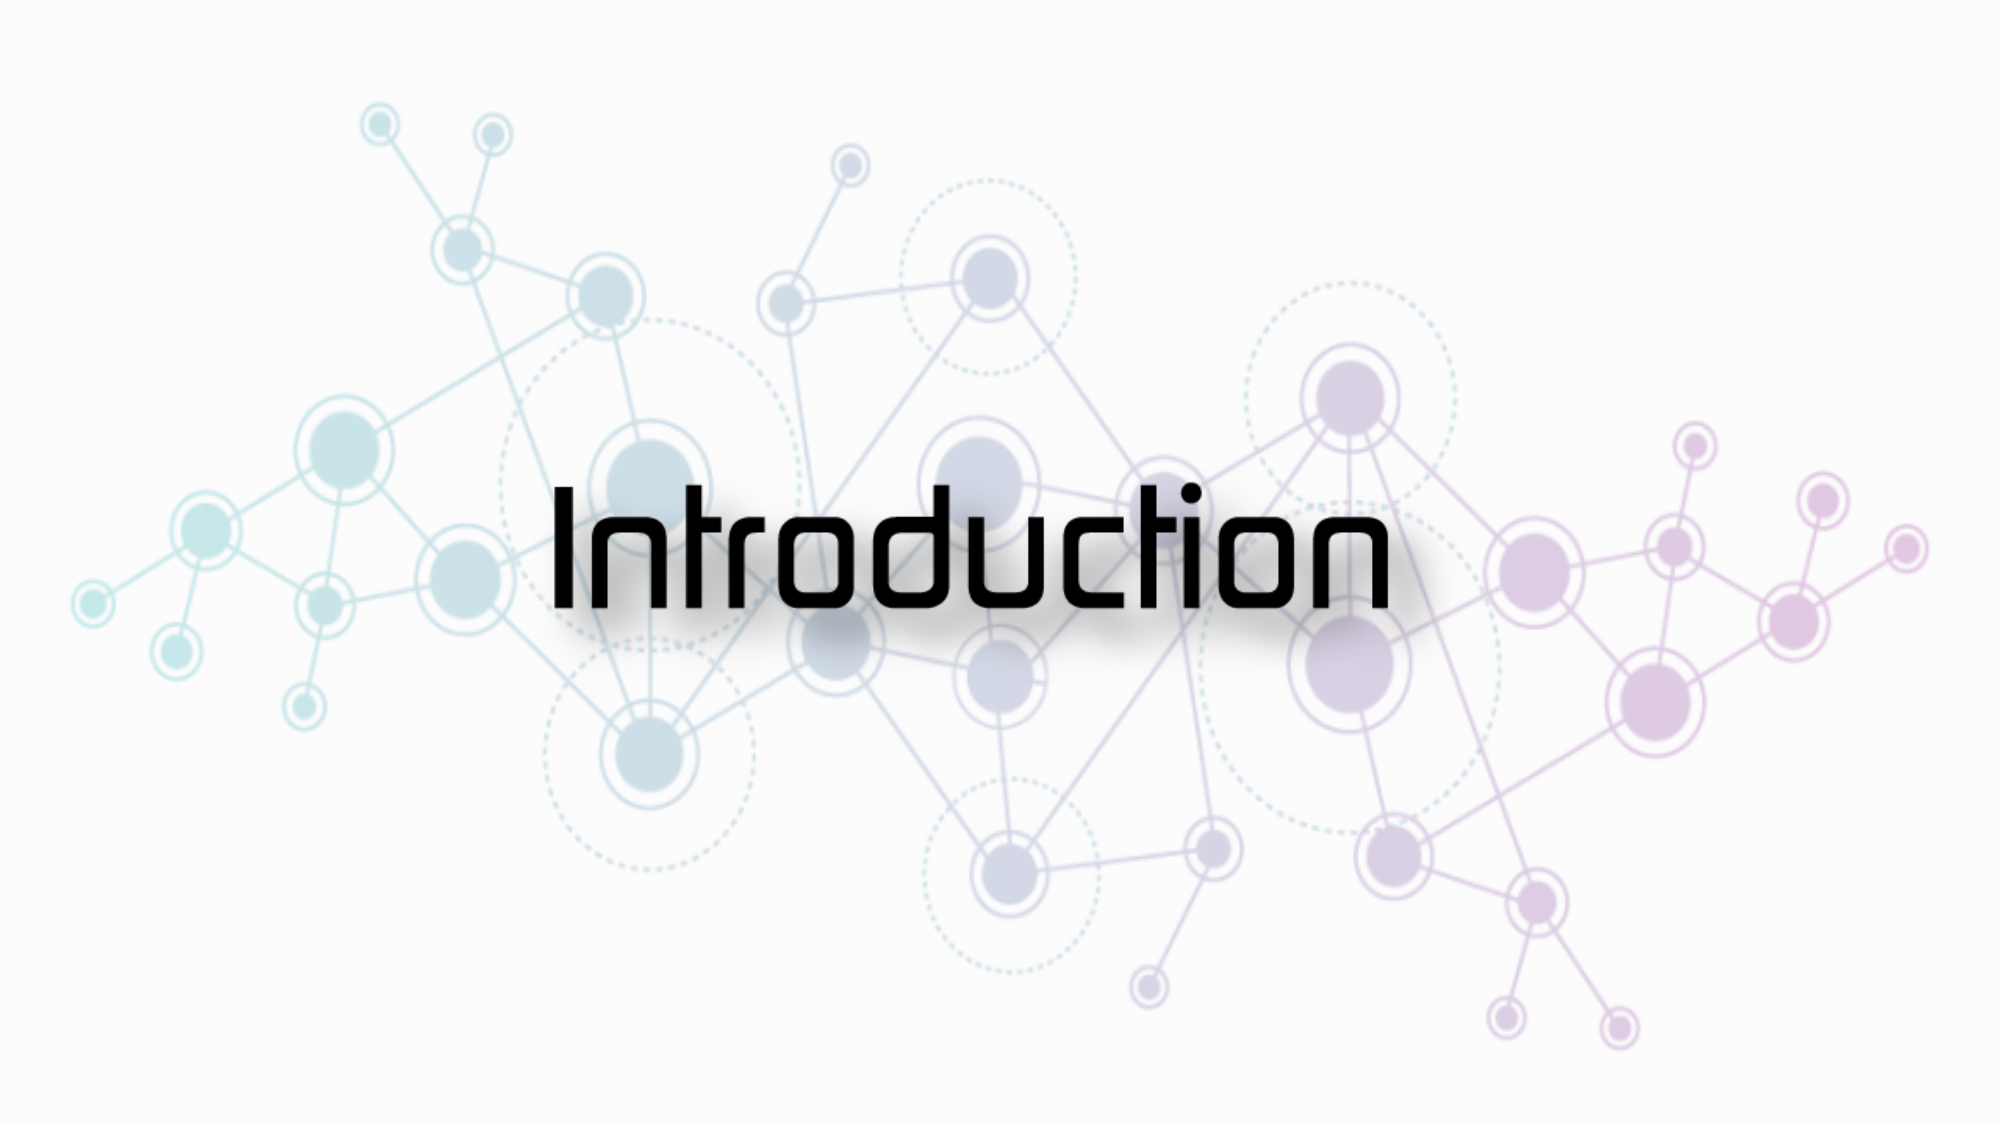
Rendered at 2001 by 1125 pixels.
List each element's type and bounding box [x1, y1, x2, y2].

list [513, 426, 1482, 740]
